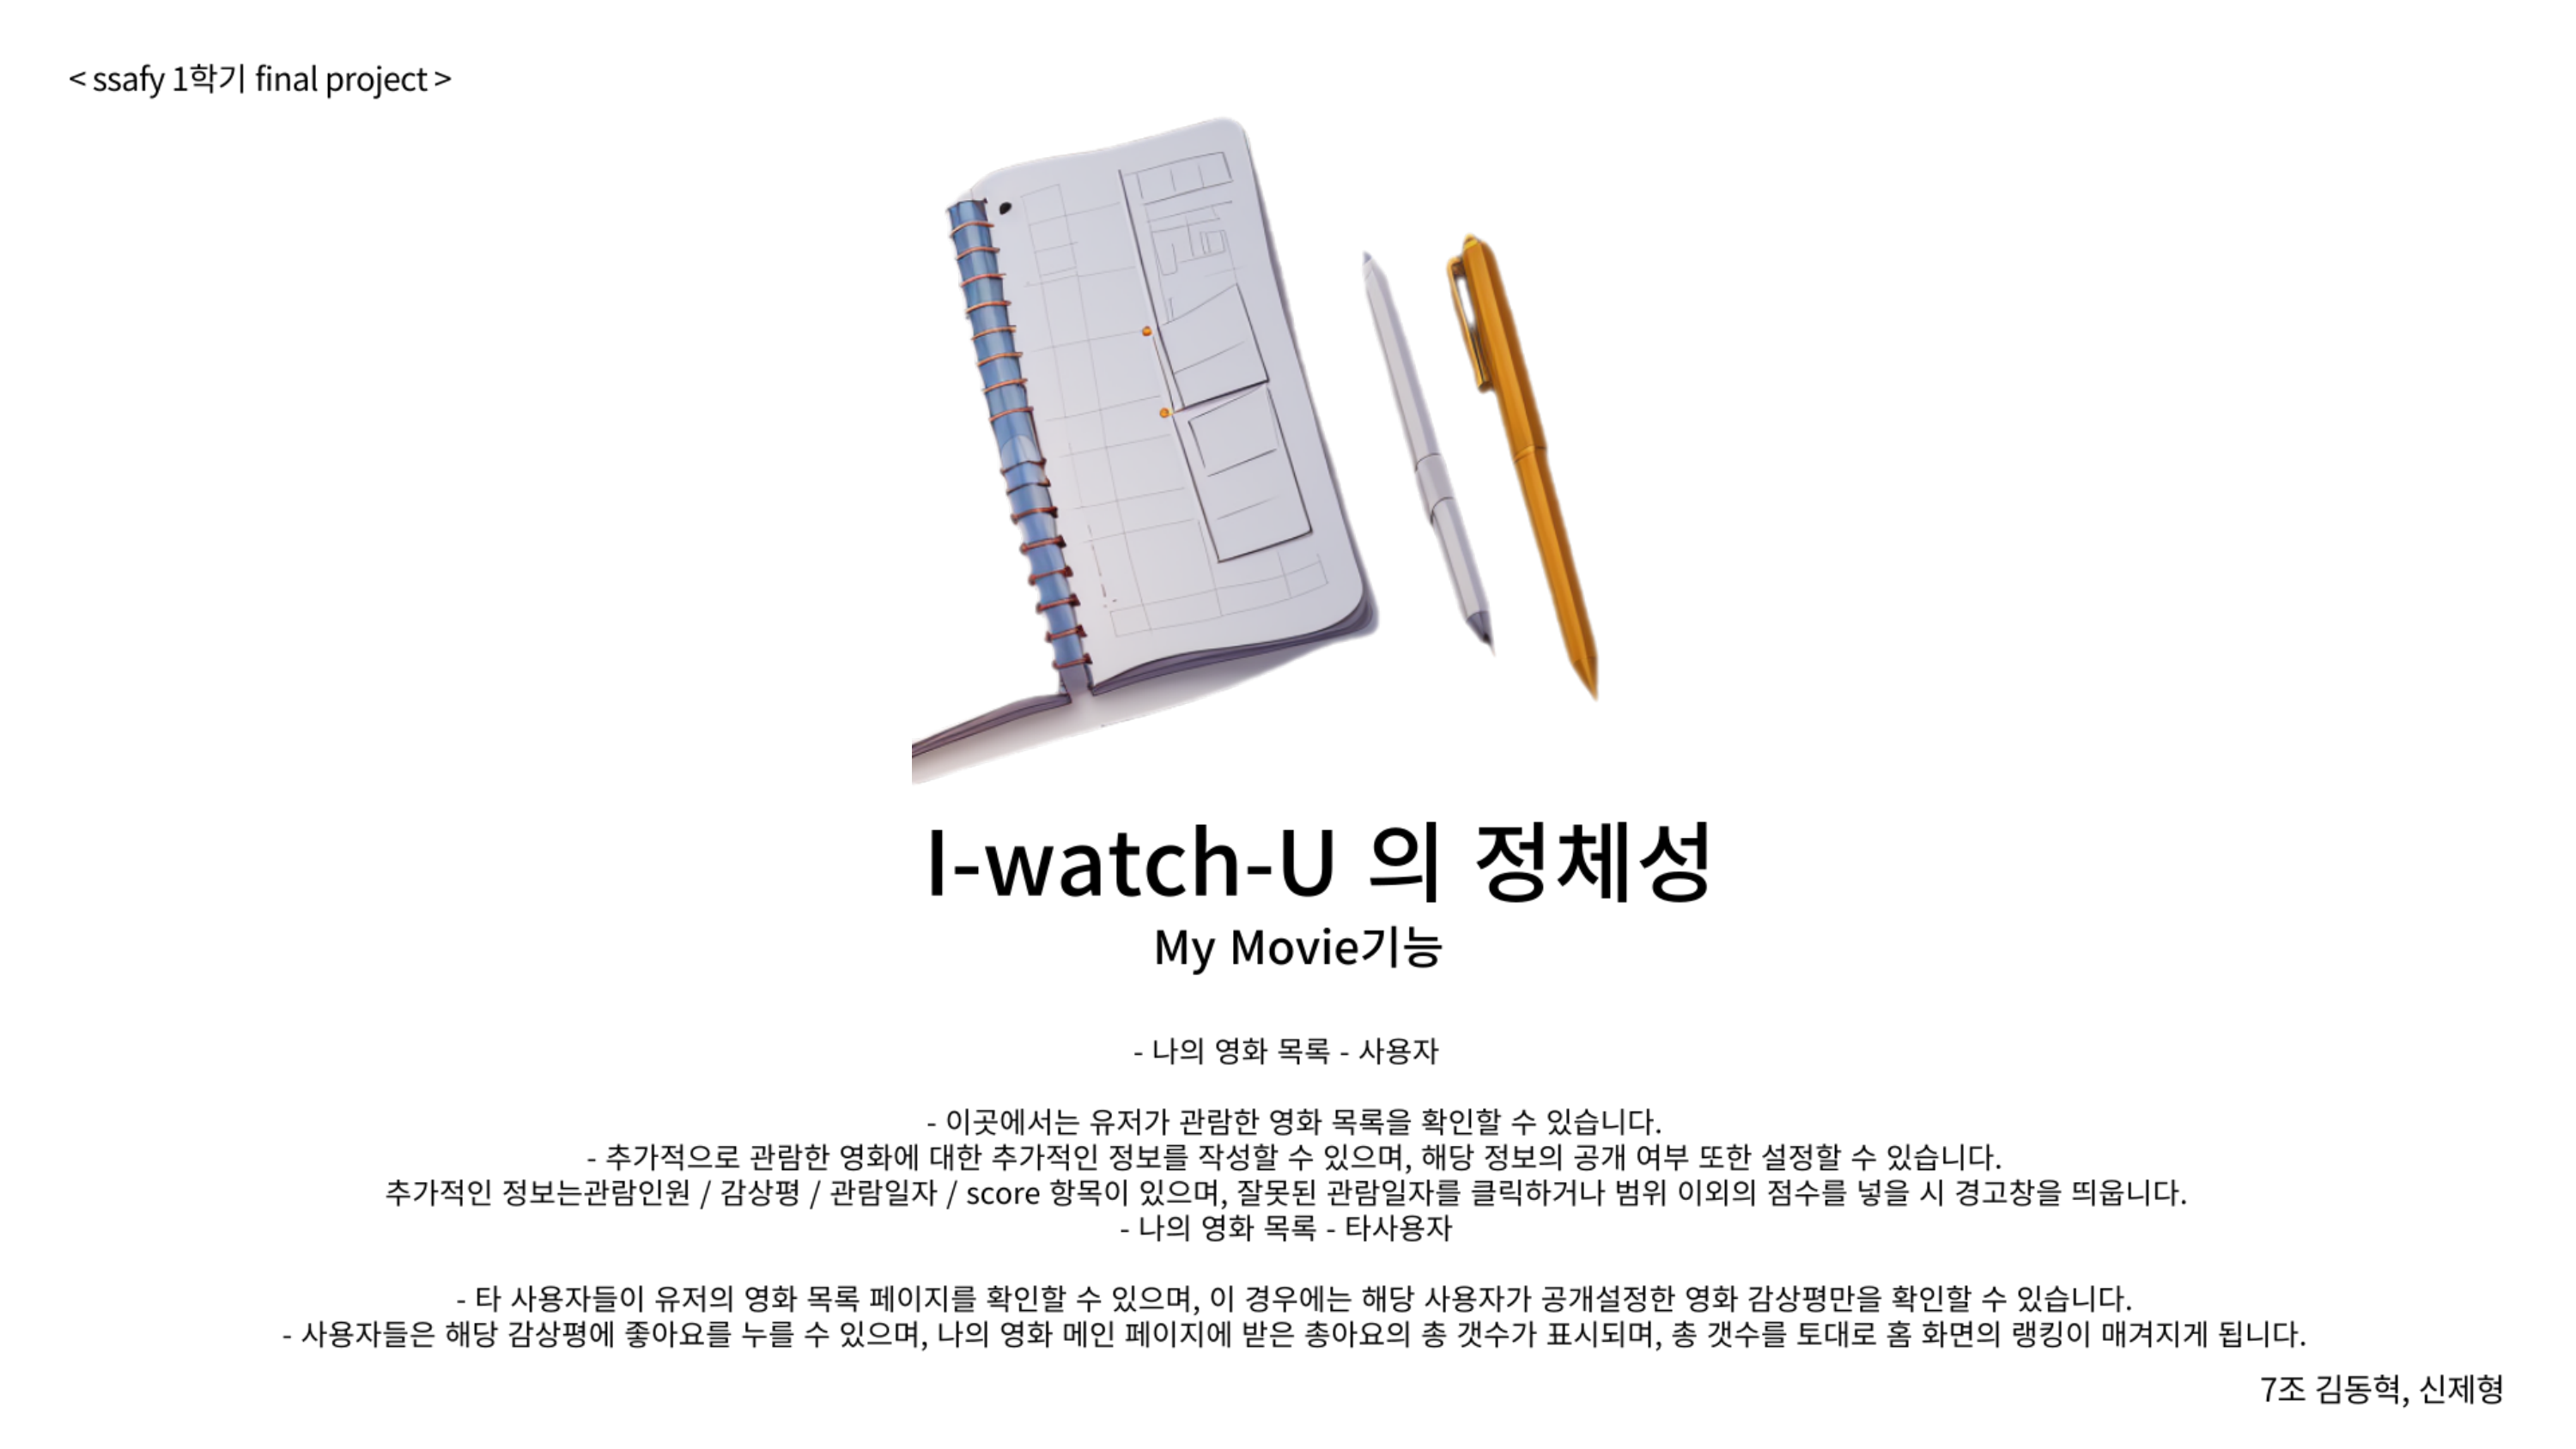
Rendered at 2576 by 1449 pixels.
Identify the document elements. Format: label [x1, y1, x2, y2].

text_box [911, 92, 1664, 783]
picture [0, 1025, 2520, 1428]
picture [910, 784, 1757, 997]
picture [64, 51, 466, 117]
